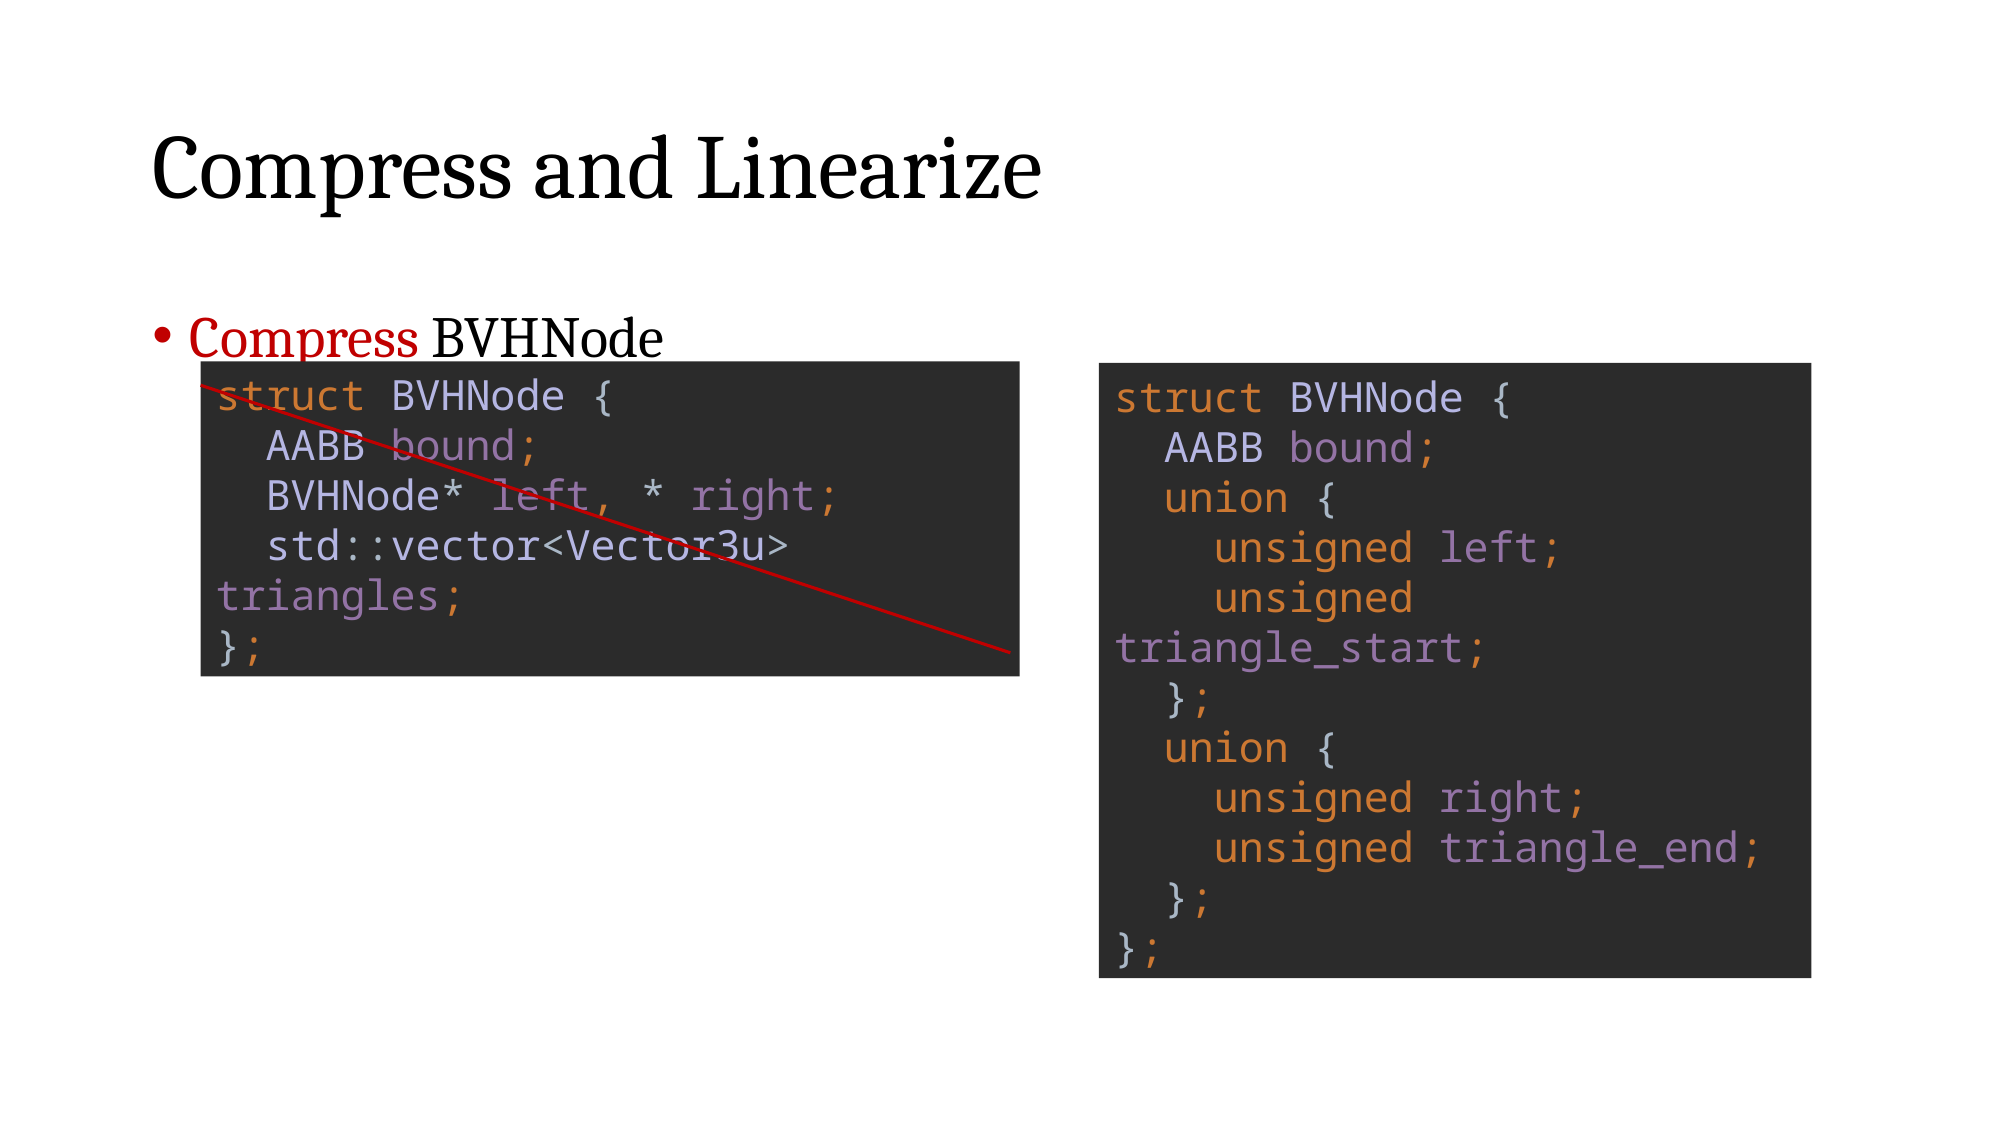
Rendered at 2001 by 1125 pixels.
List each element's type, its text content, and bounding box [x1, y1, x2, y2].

text_box struct BVHNode { AABB bound; union { unsigned left; unsigned triangle_start; }; union { unsigned right; unsigned triangle_end; }; }; [1098, 362, 1812, 979]
title Compress and Linearize [137, 59, 1863, 278]
list Compress BVHNode [137, 299, 1863, 1014]
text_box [200, 385, 1011, 653]
text_box struct BVHNode { AABB bound; BVHNode* left, * right; std::vector<Vector3u> triangles; }; [200, 361, 1020, 677]
